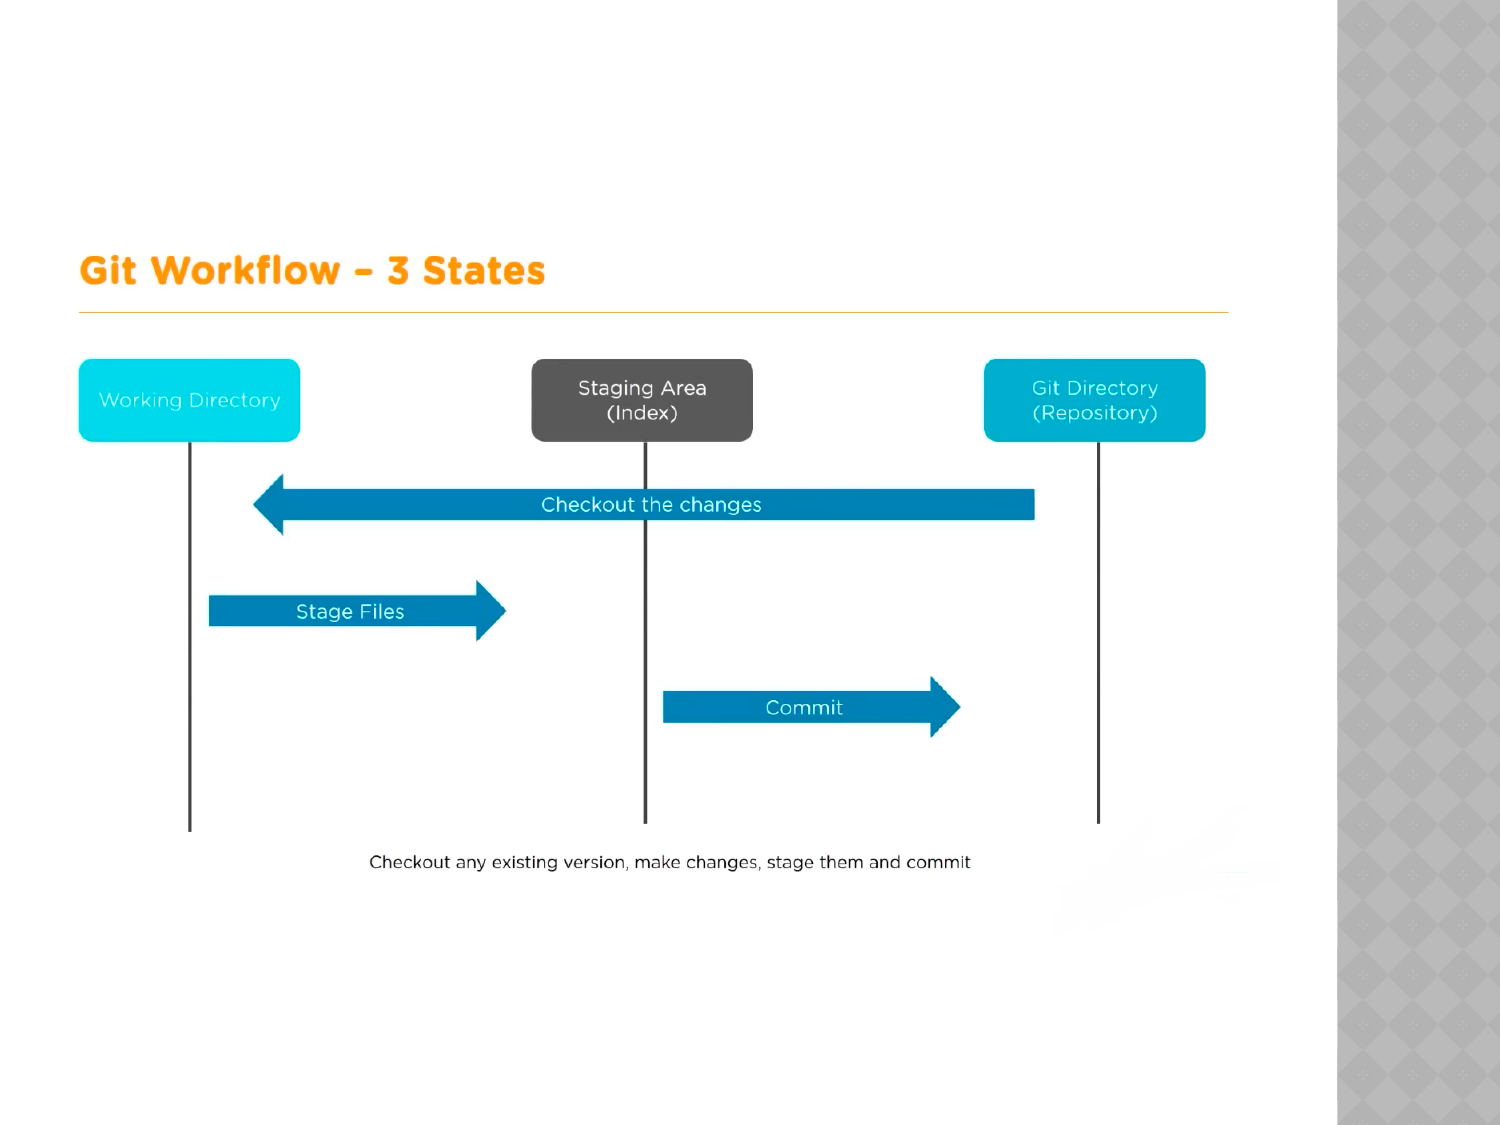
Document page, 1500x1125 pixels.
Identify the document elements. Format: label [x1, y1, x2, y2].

list [34, 210, 1337, 962]
